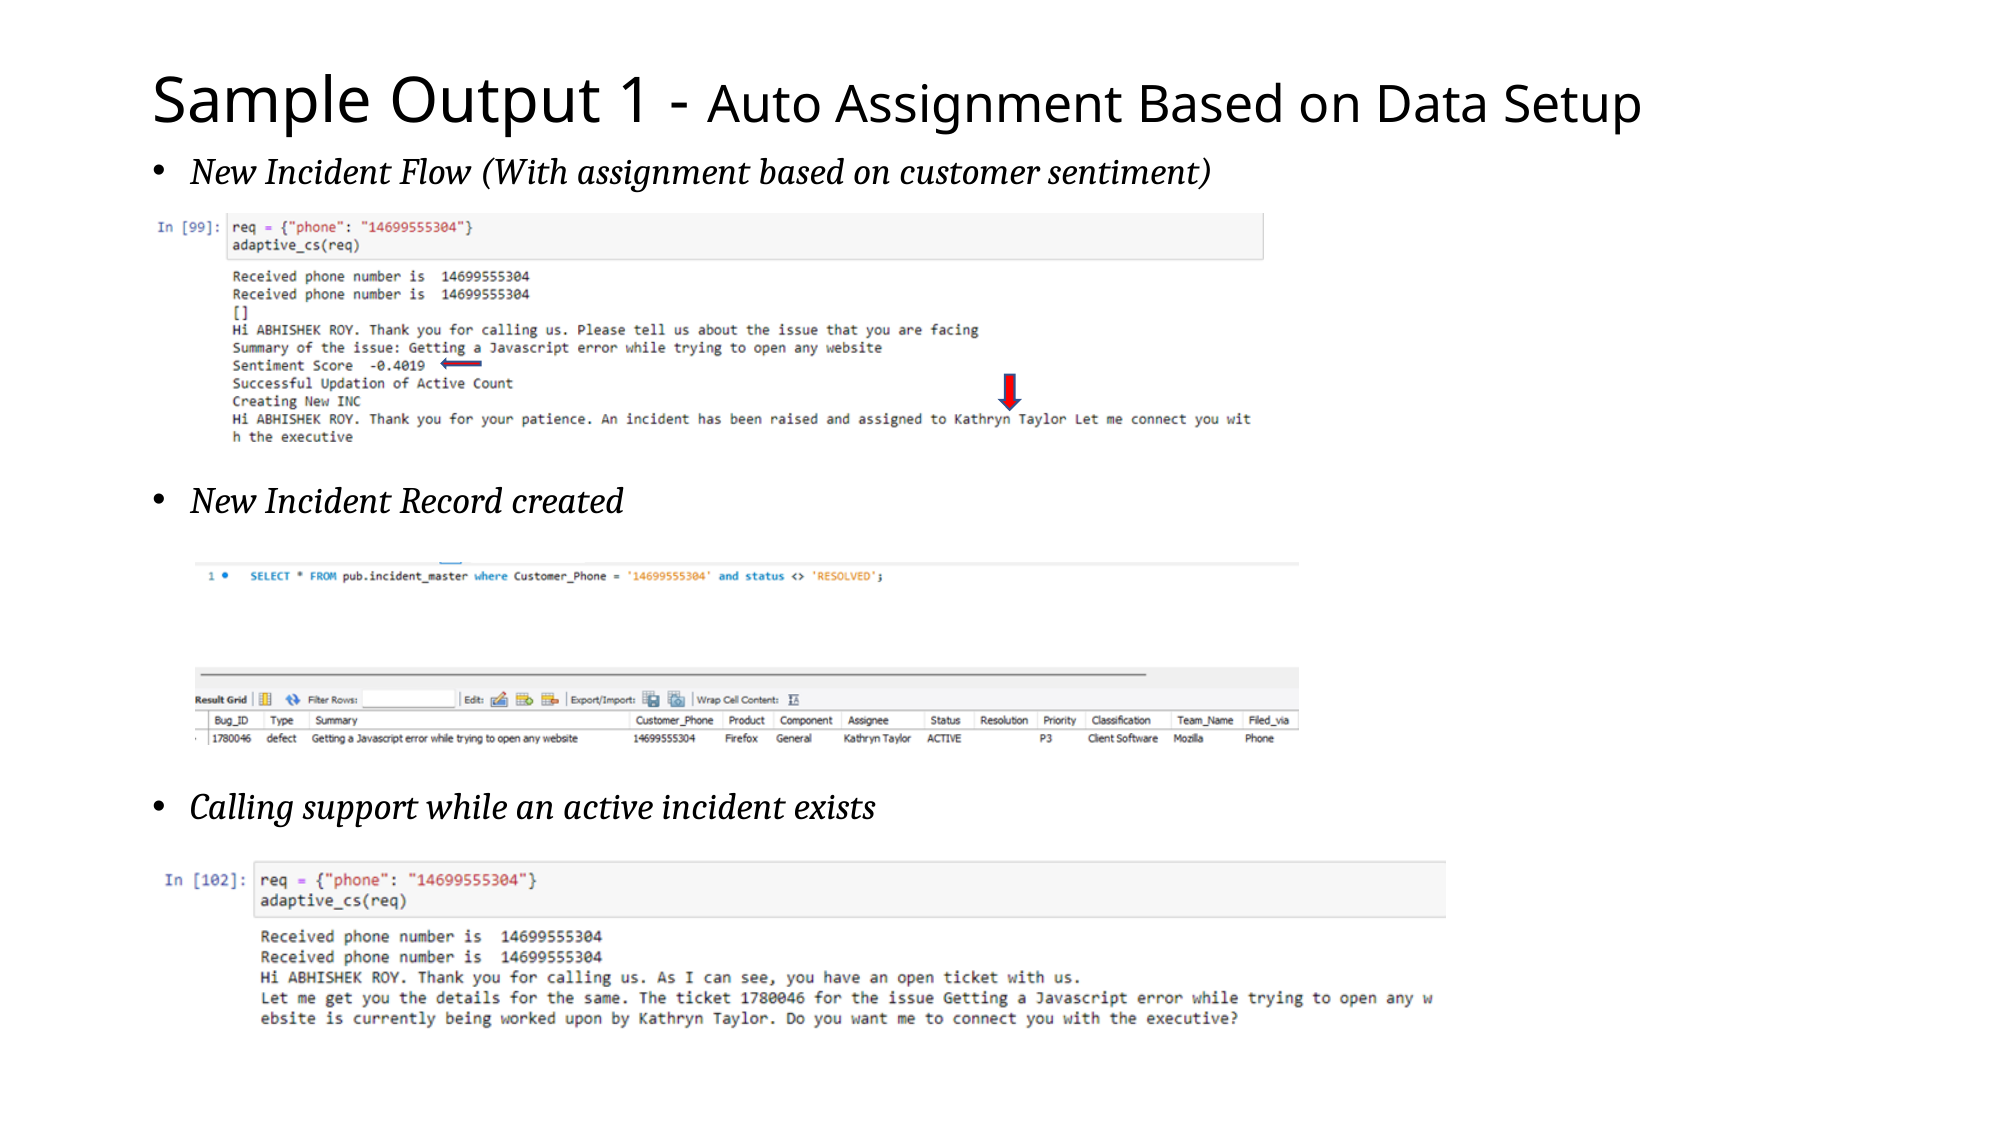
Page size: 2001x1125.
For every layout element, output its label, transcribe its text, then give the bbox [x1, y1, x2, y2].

title Sample Output 1 - Auto Assignment Based on Data Setup [137, 59, 1863, 144]
picture [159, 859, 1446, 1042]
picture [137, 213, 1264, 448]
picture [195, 562, 1299, 745]
list New Incident Flow (With assignment based on customer sentiment) New Incident Record created Calling support while an active incident exists [137, 144, 1863, 1014]
